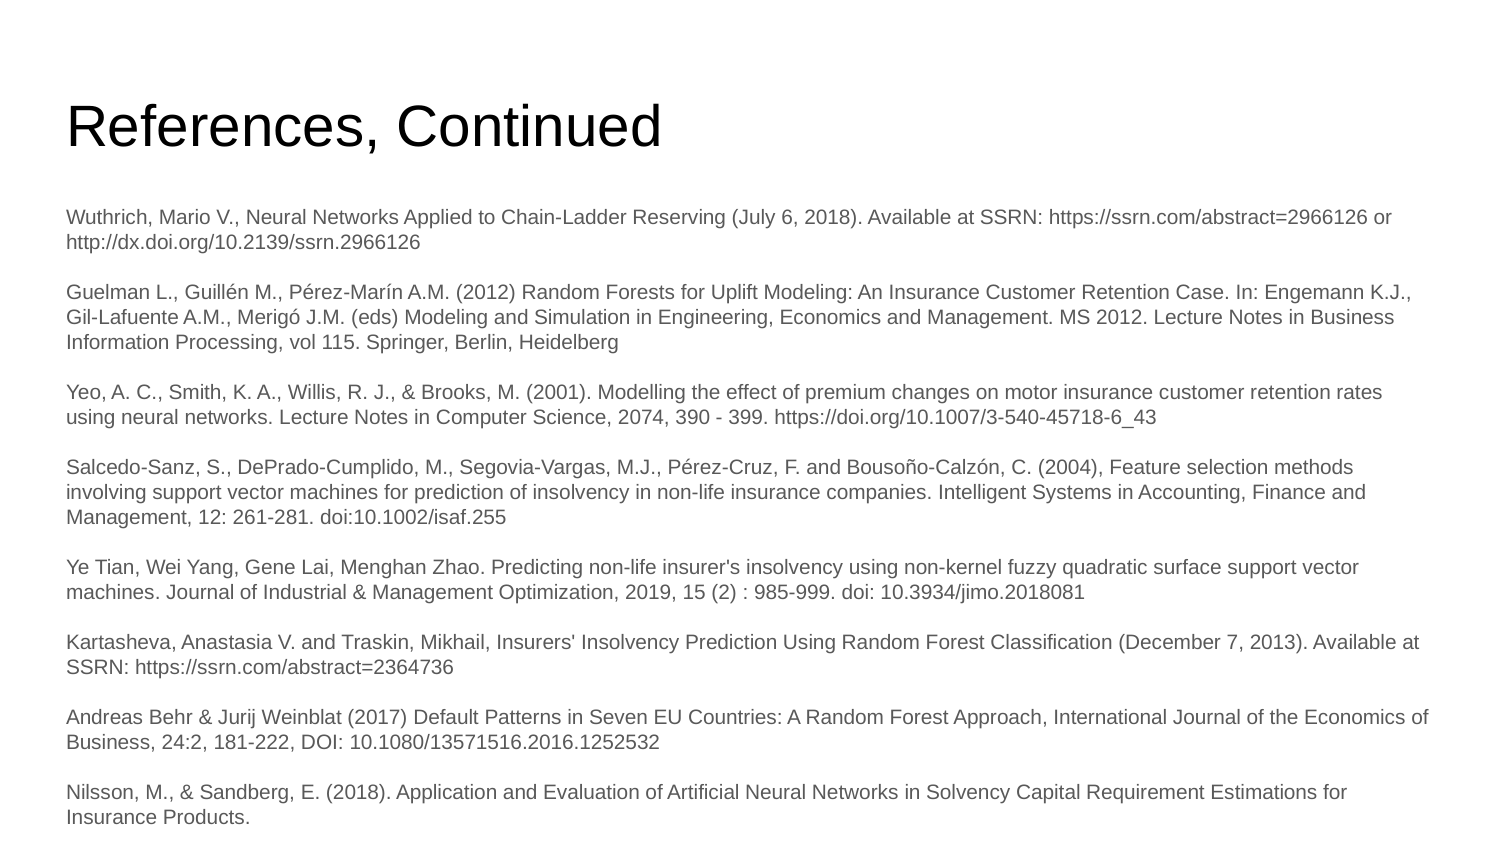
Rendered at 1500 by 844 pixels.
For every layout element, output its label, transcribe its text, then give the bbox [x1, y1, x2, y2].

title References, Continued [51, 72, 1449, 167]
list Wuthrich, Mario V., Neural Networks Applied to Chain-Ladder Reserving (July 6, 2018). Available at SSRN: https://ssrn.com/abstract=2966126 or http://dx.doi.org/10.2139/ssrn.2966126 Guelman L., Guillén M., Pérez-Marín A.M. (2012) Random Forests for Uplift Modeling: An Insurance Customer Retention Case. In: Engemann K.J., Gil-Lafuente A.M., Merigó J.M. (eds) Modeling and Simulation in Engineering, Economics and Management. MS 2012. Lecture Notes in Business Information Processing, vol 115. Springer, Berlin, Heidelberg Yeo, A. C., Smith, K. A., Willis, R. J., & Brooks, M. (2001). Modelling the effect of premium changes on motor insurance customer retention rates using neural networks. Lecture Notes in Computer Science, 2074, 390 - 399. https://doi.org/10.1007/3-540-45718-6_43 Salcedo‐Sanz, S., DePrado‐Cumplido, M., Segovia‐Vargas, M.J., Pérez‐Cruz, F. and Bousoño‐Calzón, C. (2004), Feature selection methods involving support vector machines for prediction of insolvency in non‐life insurance companies. Intelligent Systems in Accounting, Finance and Management, 12: 261-281. doi:10.1002/isaf.255 Ye Tian, Wei Yang, Gene Lai, Menghan Zhao. Predicting non-life insurer's insolvency using non-kernel fuzzy quadratic surface support vector machines. Journal of Industrial & Management Optimization, 2019, 15 (2) : 985-999. doi: 10.3934/jimo.2018081 Kartasheva, Anastasia V. and Traskin, Mikhail, Insurers' Insolvency Prediction Using Random Forest Classification (December 7, 2013). Available at SSRN: https://ssrn.com/abstract=2364736 Andreas Behr & Jurij Weinblat (2017) Default Patterns in Seven EU Countries: A Random Forest Approach, International Journal of the Economics of Business, 24:2, 181-222, DOI: 10.1080/13571516.2016.1252532 Nilsson, M., & Sandberg, E. (2018). Application and Evaluation of Artificial Neural Networks in Solvency Capital Requirement Estimations for Insurance Products. [51, 189, 1449, 750]
